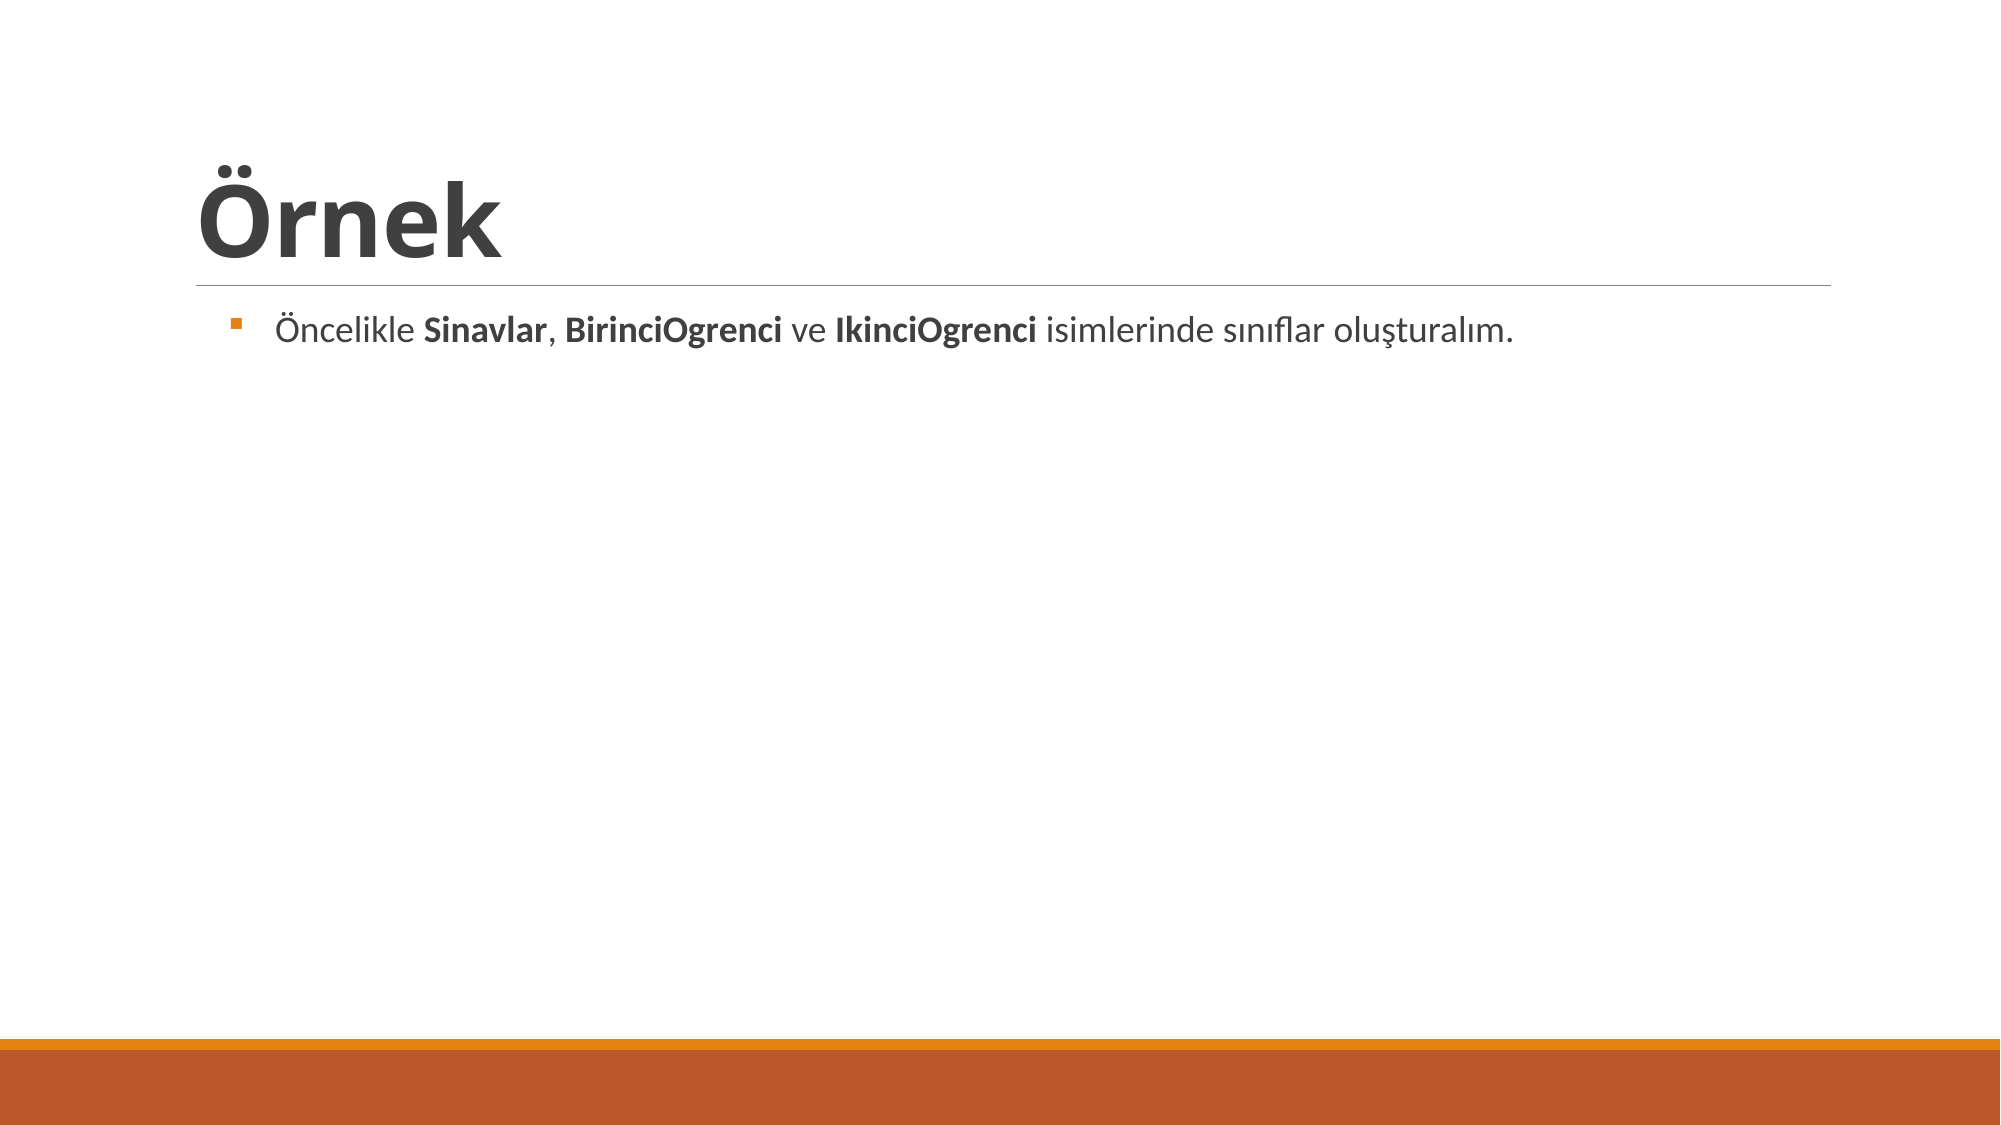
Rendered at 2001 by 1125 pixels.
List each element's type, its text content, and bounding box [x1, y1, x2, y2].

list Öncelikle Sinavlar, BirinciOgrenci ve IkinciOgrenci isimlerinde sınıflar oluşturalım. [180, 302, 1830, 963]
title Örnek [180, 47, 1830, 285]
